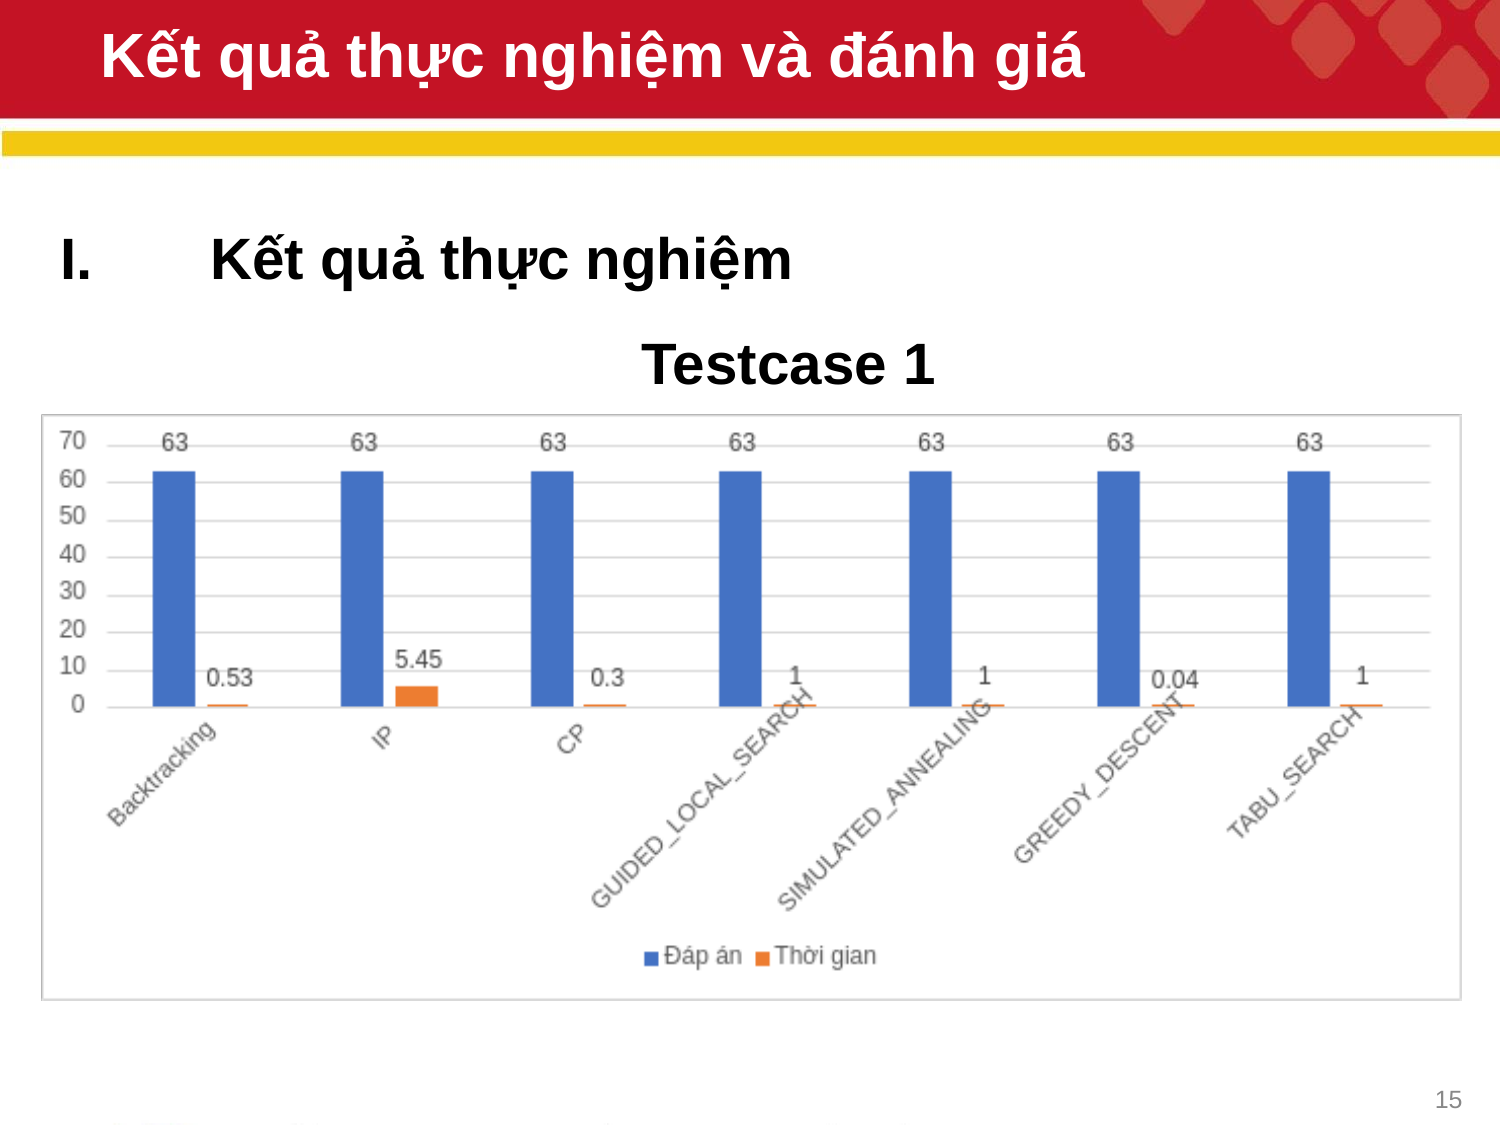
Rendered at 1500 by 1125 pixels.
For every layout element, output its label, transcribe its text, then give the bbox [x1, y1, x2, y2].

text_box I. Kết quả thực nghiệm Testcase 1 [36, 171, 1466, 416]
title Kết quả thực nghiệm và đánh giá [98, 12, 1404, 171]
picture [0, 0, 1500, 1125]
text_box 15 [1428, 1082, 1500, 1114]
